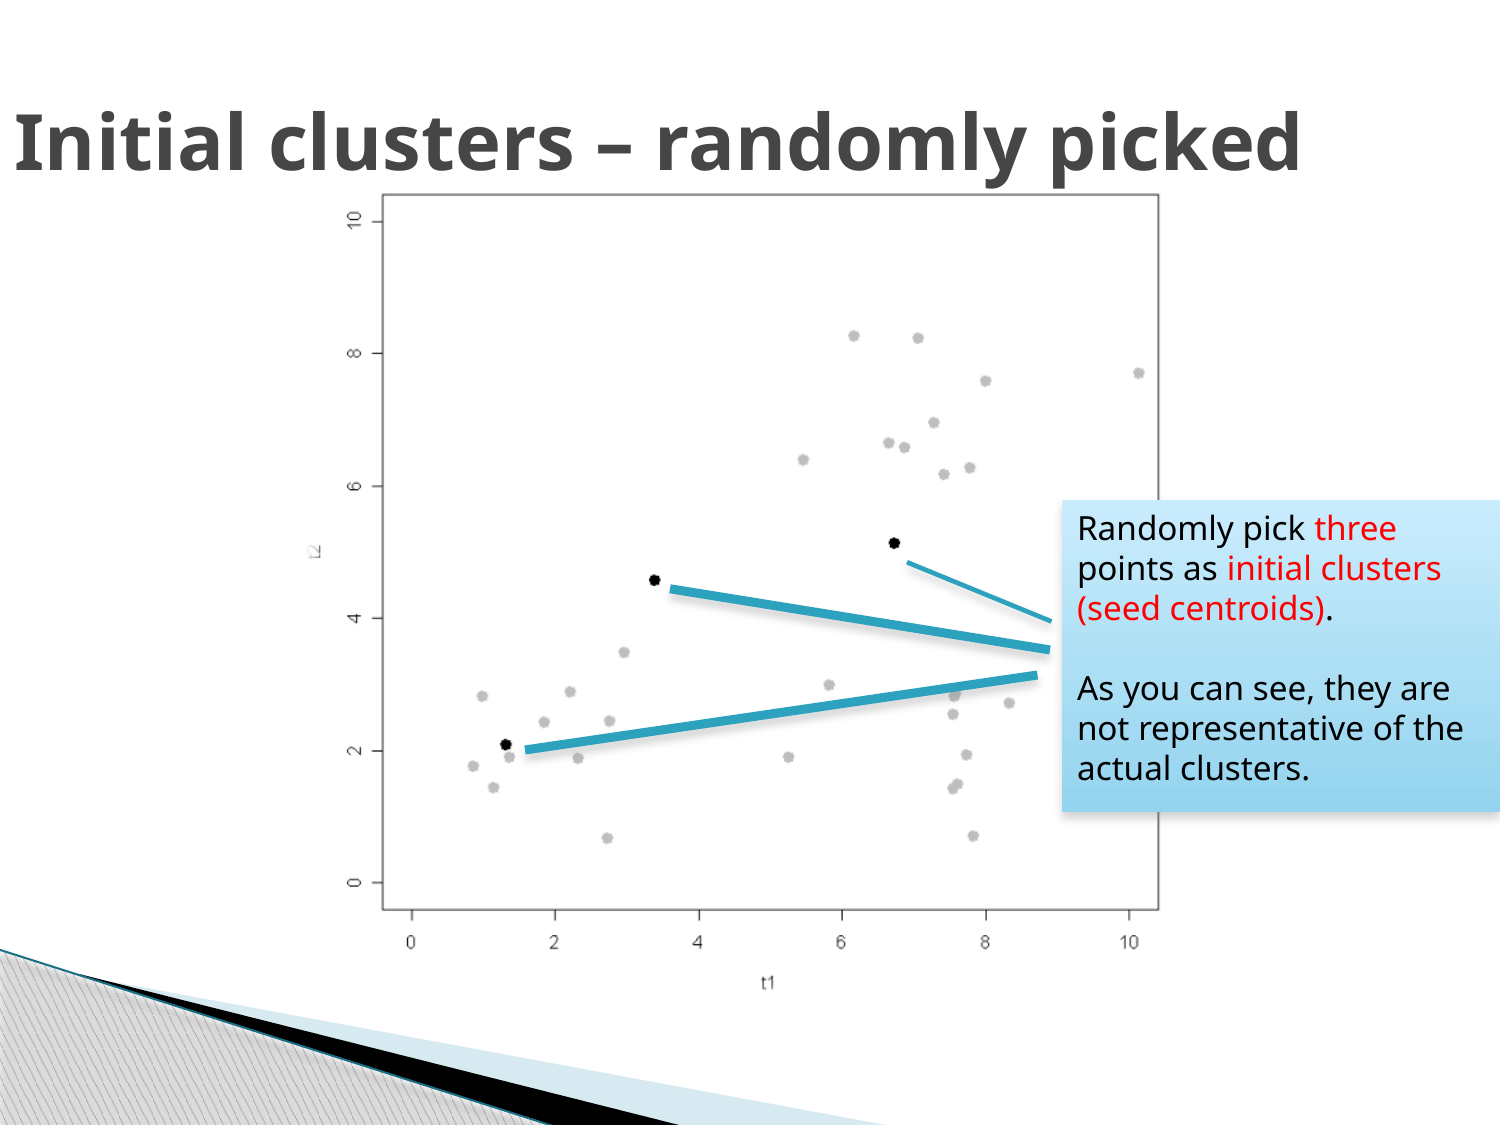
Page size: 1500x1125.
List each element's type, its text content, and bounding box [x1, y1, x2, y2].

picture [299, 112, 1201, 1013]
title Initial clusters – randomly picked [0, 45, 1350, 233]
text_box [524, 674, 1038, 751]
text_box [669, 588, 1051, 651]
text_box Randomly pick three points as initial clusters (seed centroids). As you can see, they are not representative of the actual clusters. [1206, 500, 1500, 812]
